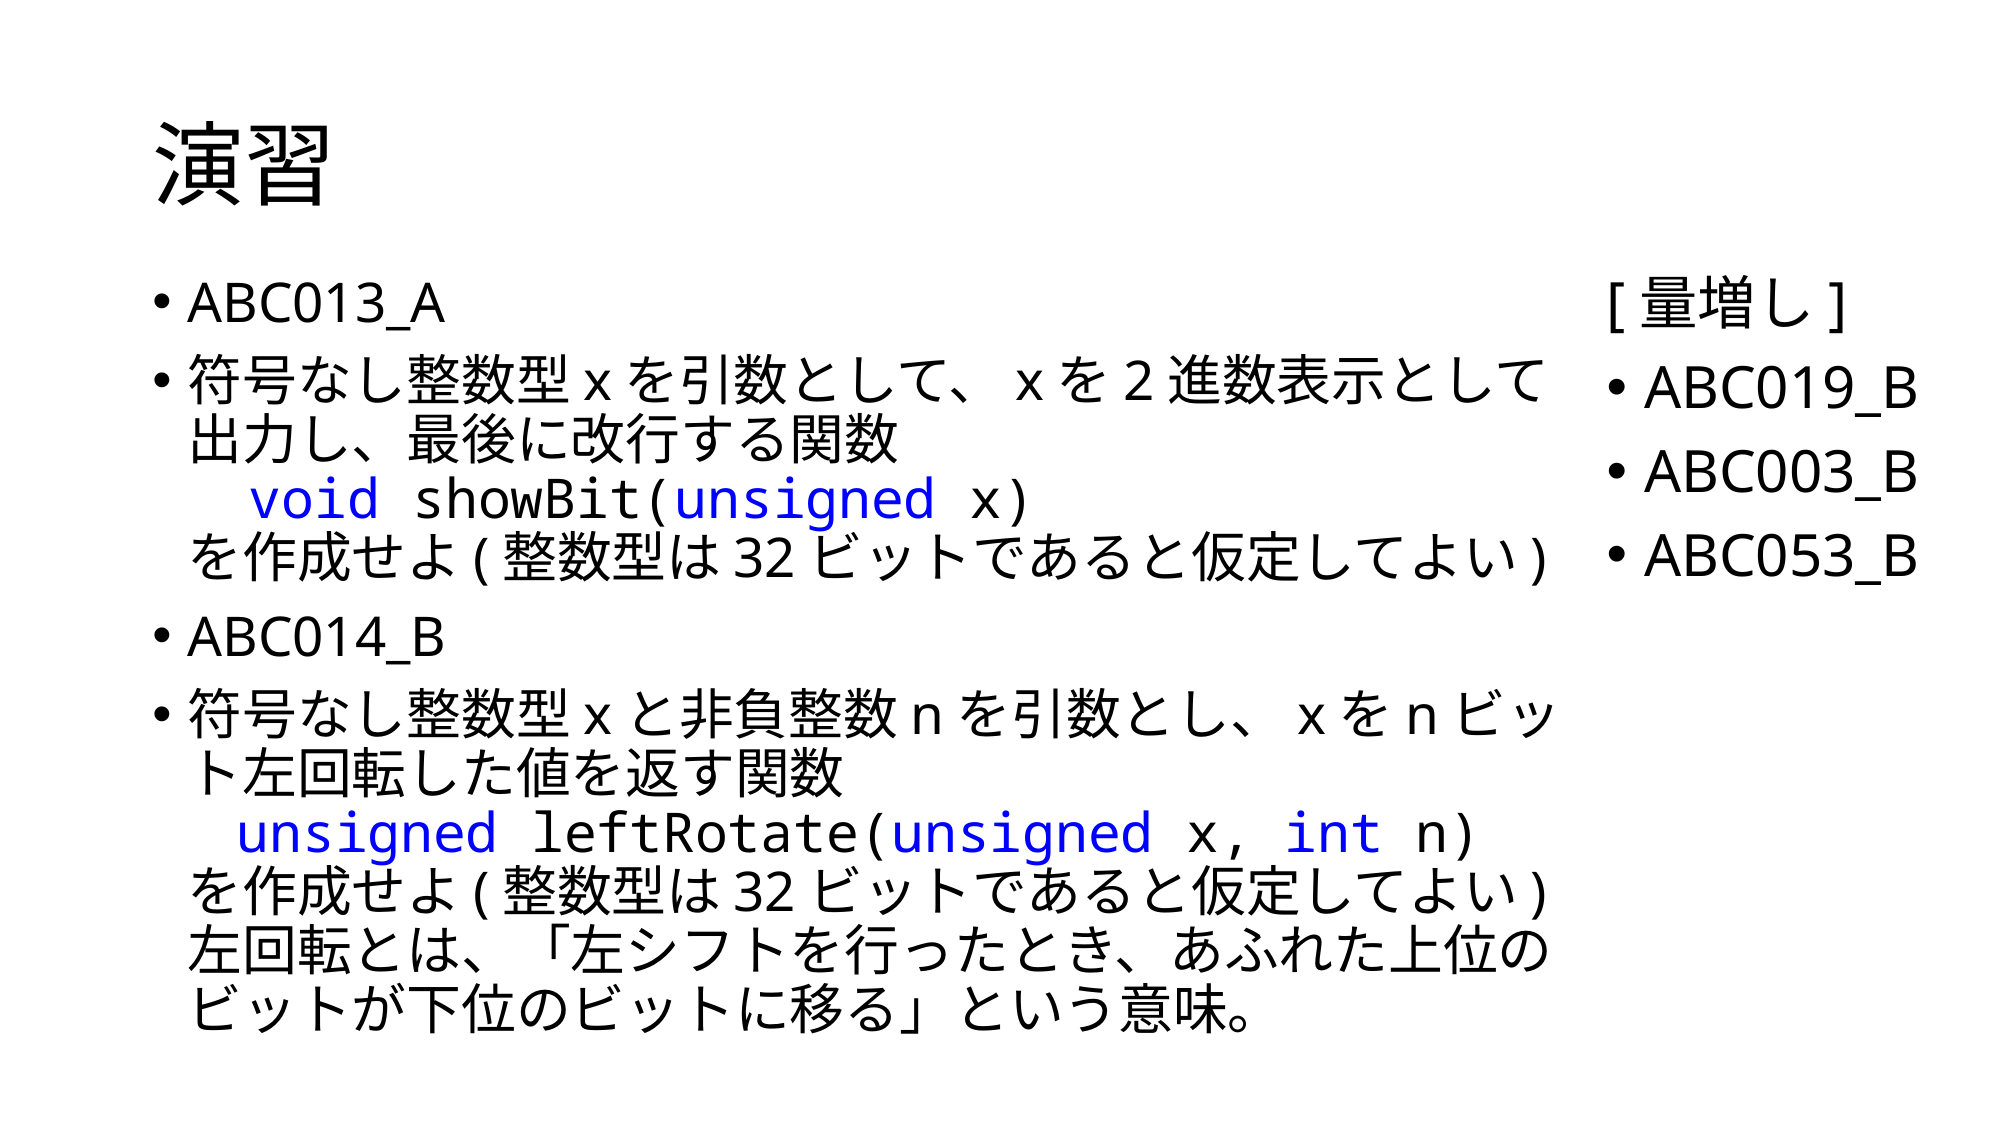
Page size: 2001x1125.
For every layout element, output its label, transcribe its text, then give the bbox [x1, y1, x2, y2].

title 演習 [137, 59, 1863, 278]
text_box [量増し] ABC019_B ABC003_B ABC053_B [1591, 267, 1956, 1036]
list ABC013_A 符号なし整数型xを引数として、xを2進数表示として出力し、最後に改行する関数 void showBit(unsigned x) を作成せよ(整数型は32ビットであると仮定してよい) ABC014_B 符号なし整数型xと非負整数nを引数とし、xをnビット左回転した値を返す関数 unsigned leftRotate(unsigned x, int n) を作成せよ(整数型は32ビットであると仮定してよい) 左回転とは、「左シフトを行ったとき、あふれた上位のビットが下位のビットに移る」という意味。 [137, 278, 1606, 1125]
